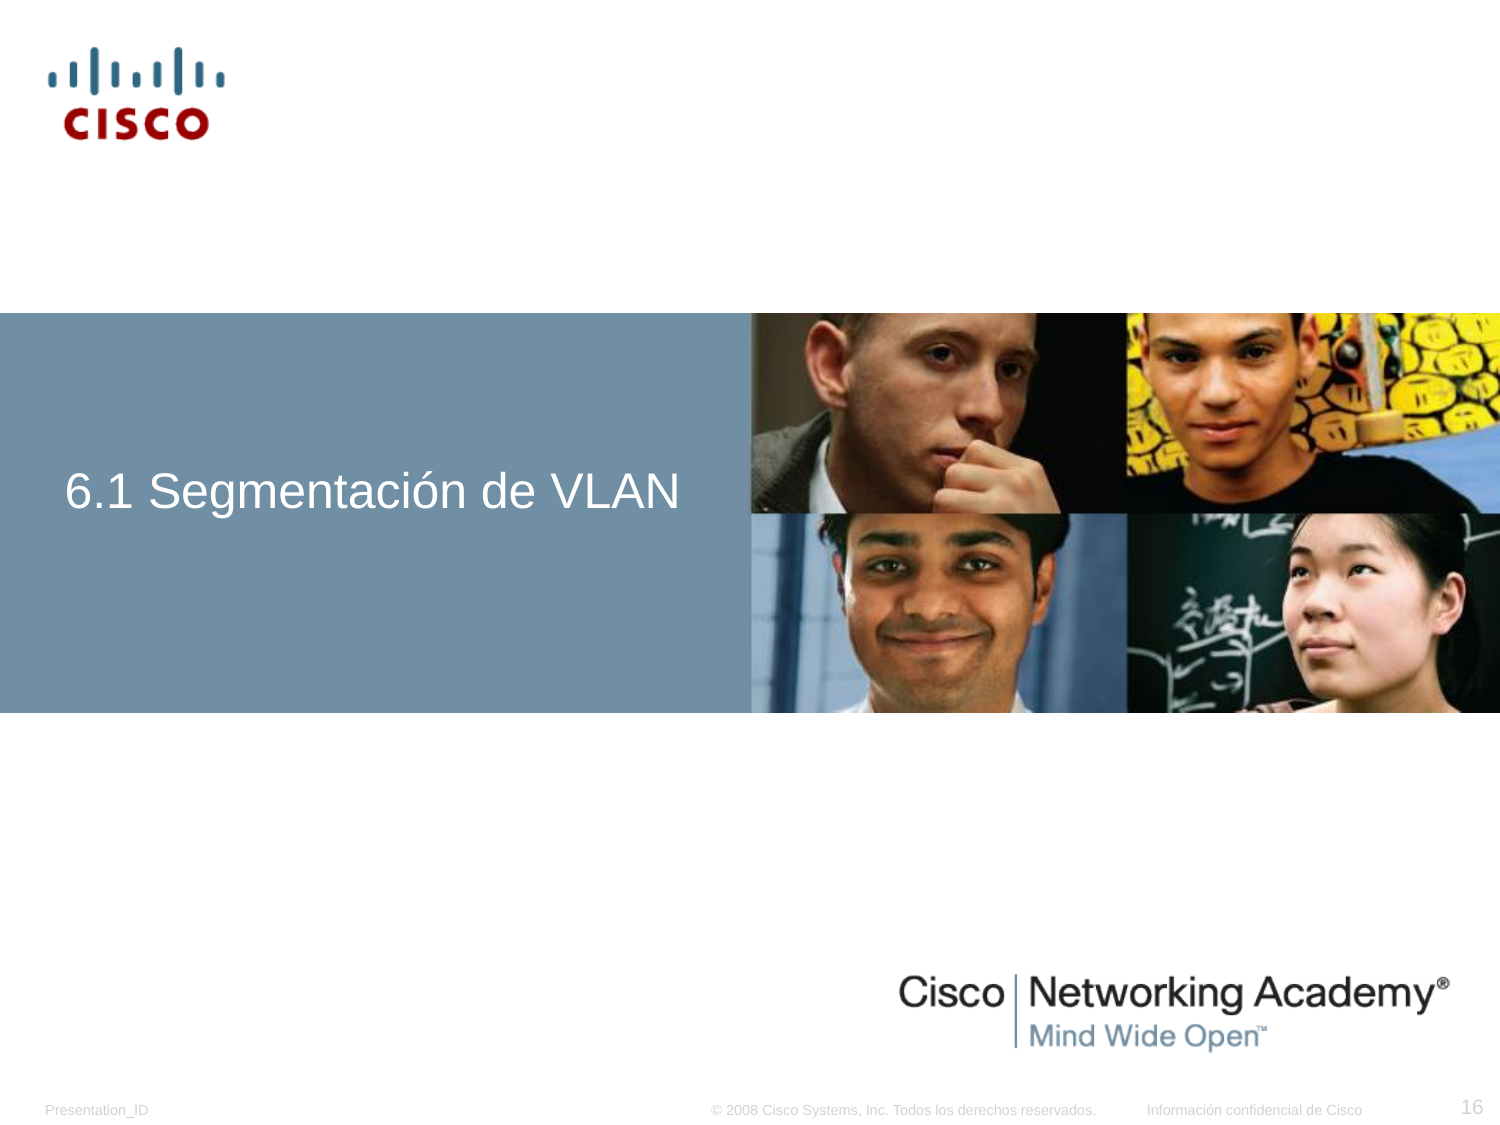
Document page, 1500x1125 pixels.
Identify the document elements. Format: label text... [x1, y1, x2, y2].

picture [899, 974, 1450, 1053]
picture [0, 313, 1500, 713]
picture [40, 19, 233, 168]
title 6.1 Segmentación de VLAN [51, 371, 735, 615]
